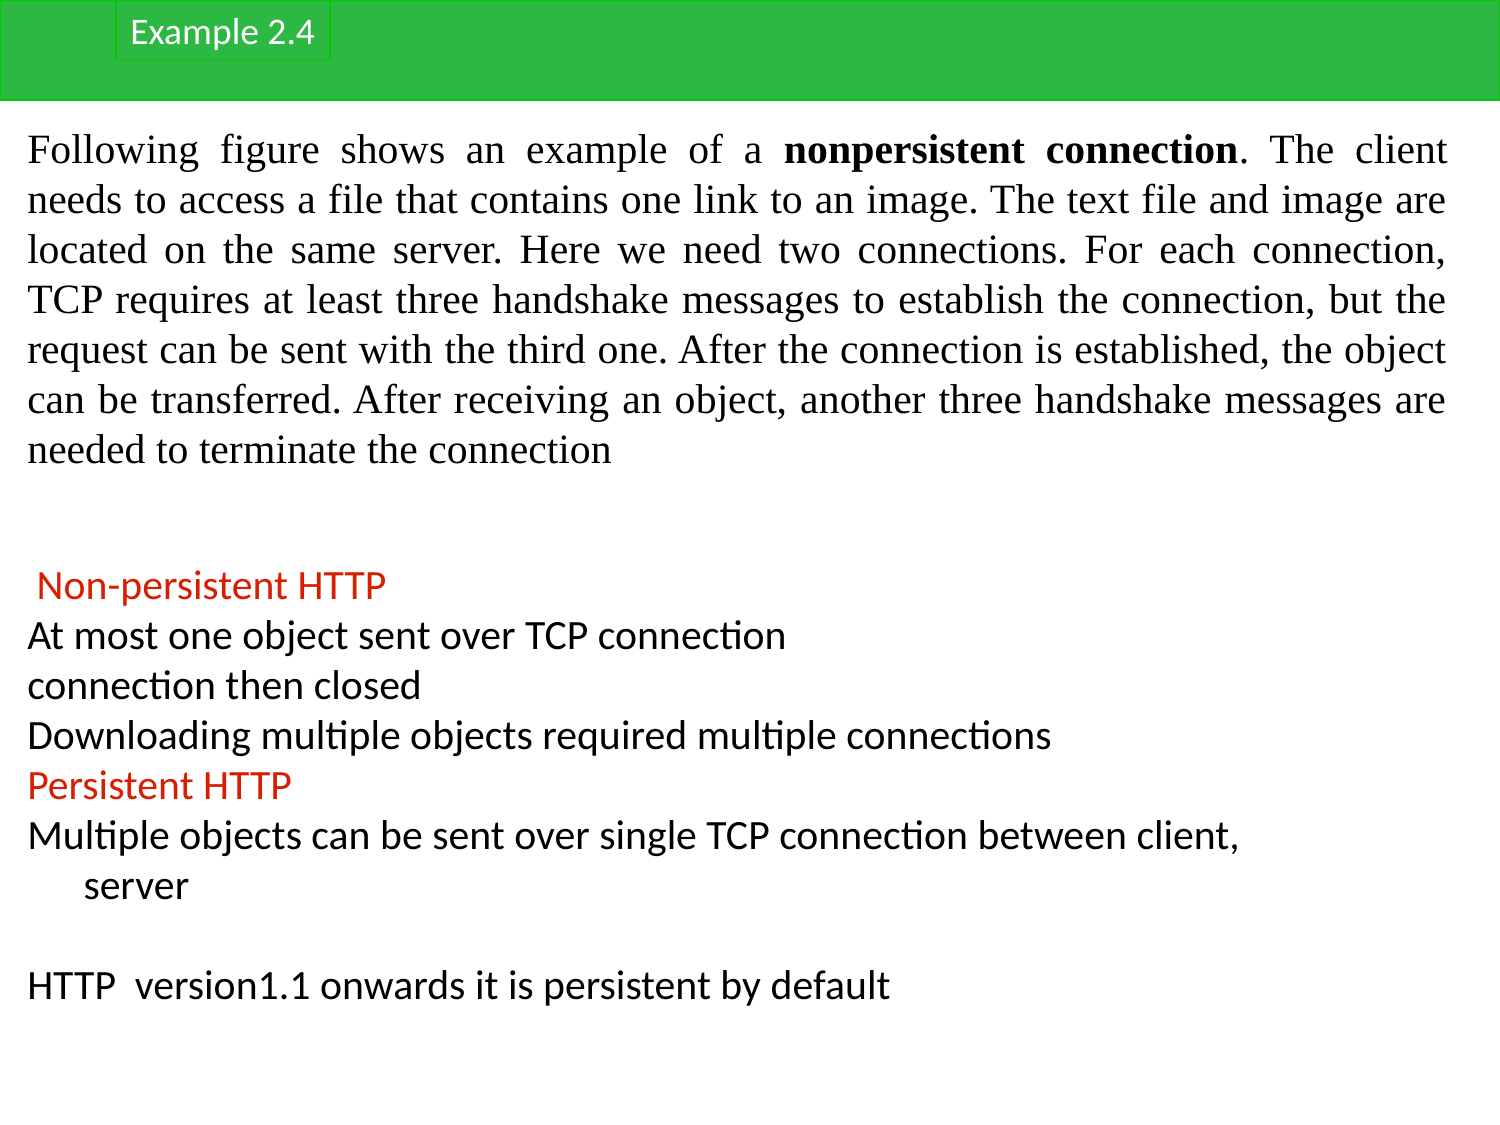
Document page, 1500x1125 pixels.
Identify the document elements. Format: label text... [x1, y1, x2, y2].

text_box Non-persistent HTTP At most one object sent over TCP connection connection then closed Downloading multiple objects required multiple connections Persistent HTTP Multiple objects can be sent over single TCP connection between client, server HTTP version1.1 onwards it is persistent by default [12, 550, 1338, 1066]
text_box Following figure shows an example of a nonpersistent connection. The client needs to access a file that contains one link to an image. The text file and image are located on the same server. Here we need two connections. For each connection, TCP requires at least three handshake messages to establish the connection, but the request can be sent with the third one. After the connection is established, the object can be transferred. After receiving an object, another three handshake messages are needed to terminate the connection [12, 114, 1463, 480]
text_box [0, 0, 1500, 101]
